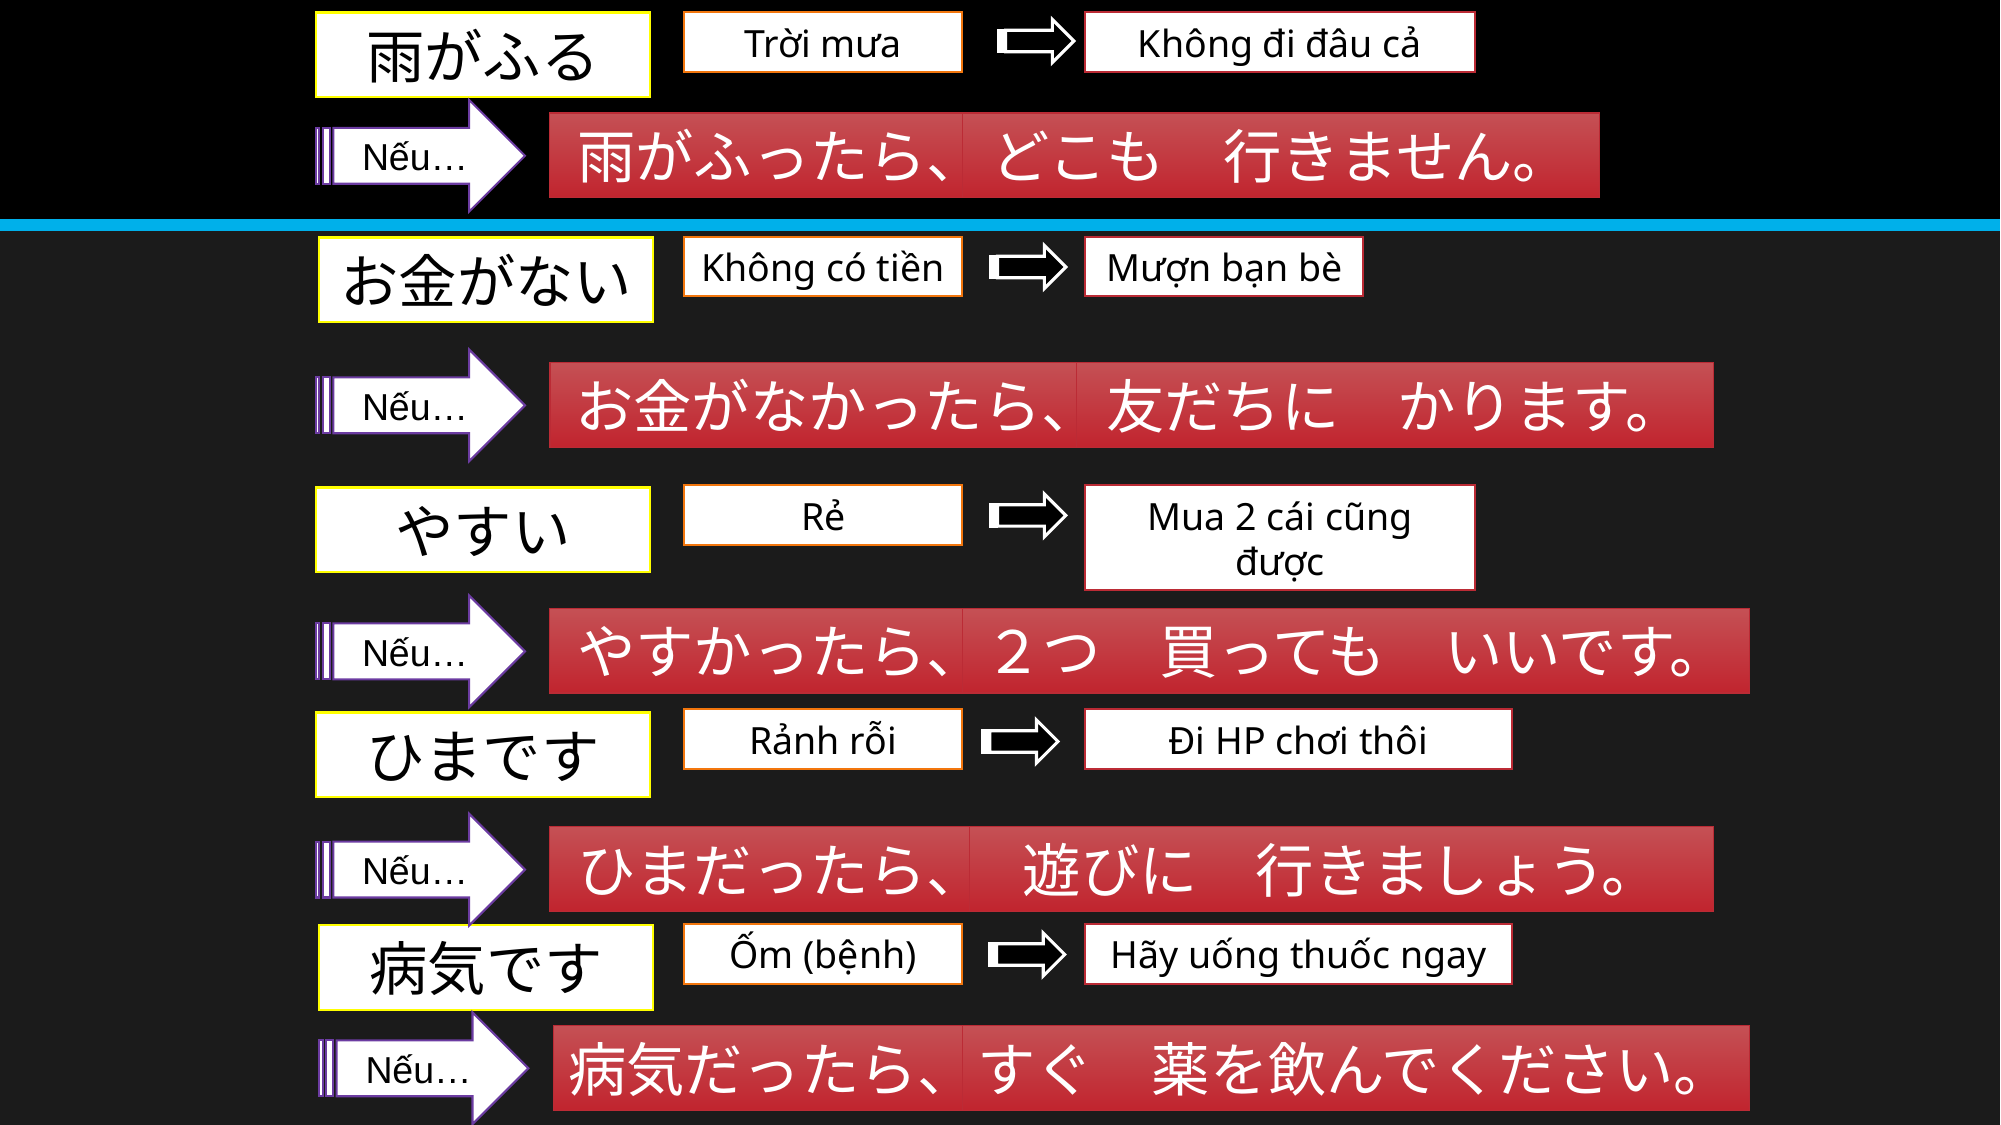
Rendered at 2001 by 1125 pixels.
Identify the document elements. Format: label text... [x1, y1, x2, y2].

text_box 友だちに かります。 [1076, 362, 1714, 448]
text_box Rảnh rỗi [683, 708, 963, 770]
text_box Không đi đâu cả [1084, 11, 1476, 73]
text_box ひまだったら、 [549, 826, 969, 912]
text_box やすい [315, 486, 651, 573]
text_box Nếu… [332, 97, 527, 215]
text_box Nếu… [315, 841, 320, 899]
text_box Nếu… [315, 622, 320, 680]
text_box 雨がふる [315, 11, 651, 98]
text_box Không có tiền [683, 236, 963, 297]
text_box Đi HP chơi thôi [1084, 708, 1513, 770]
text_box Nếu… [332, 346, 527, 464]
text_box [988, 929, 1067, 980]
text_box [997, 15, 1077, 67]
text_box Hãy uống thuốc ngay [1084, 923, 1513, 985]
text_box Mượn bạn bè [1084, 236, 1364, 297]
text_box Rẻ [683, 484, 963, 546]
text_box Nếu… [322, 127, 331, 185]
text_box Nếu… [322, 376, 331, 434]
text_box [989, 241, 1069, 293]
text_box どこも 行きません。 [962, 112, 1600, 198]
text_box Nếu… [332, 811, 527, 928]
text_box すぐ 薬を飲んでください。 [962, 1025, 1750, 1111]
text_box Nếu… [332, 593, 527, 710]
text_box Ốm (bệnh) [683, 923, 963, 985]
text_box Nếu… [322, 841, 331, 899]
text_box [989, 490, 1069, 541]
text_box ひまです [315, 711, 651, 798]
text_box Trời mưa [683, 11, 963, 73]
text_box お金がない [318, 236, 654, 323]
text_box 遊びに 行きましょう。 [969, 826, 1714, 912]
text_box 病気だったら、 [553, 1025, 962, 1111]
text_box やすかったら、 [549, 608, 962, 694]
text_box Nếu… [315, 376, 320, 434]
text_box Nếu… [318, 1039, 324, 1097]
text_box Nếu… [335, 1009, 530, 1125]
text_box 雨がふったら、 [549, 112, 962, 198]
text_box Nếu… [322, 622, 331, 680]
text_box Mua 2 cái cũng được [1084, 484, 1476, 591]
text_box Nếu… [325, 1039, 334, 1097]
text_box Nếu… [315, 127, 320, 185]
text_box お金がなかったら、 [549, 362, 1076, 448]
text_box ２つ 買っても いいです。 [962, 608, 1750, 694]
text_box [981, 716, 1061, 767]
text_box 病気です [318, 924, 654, 1011]
